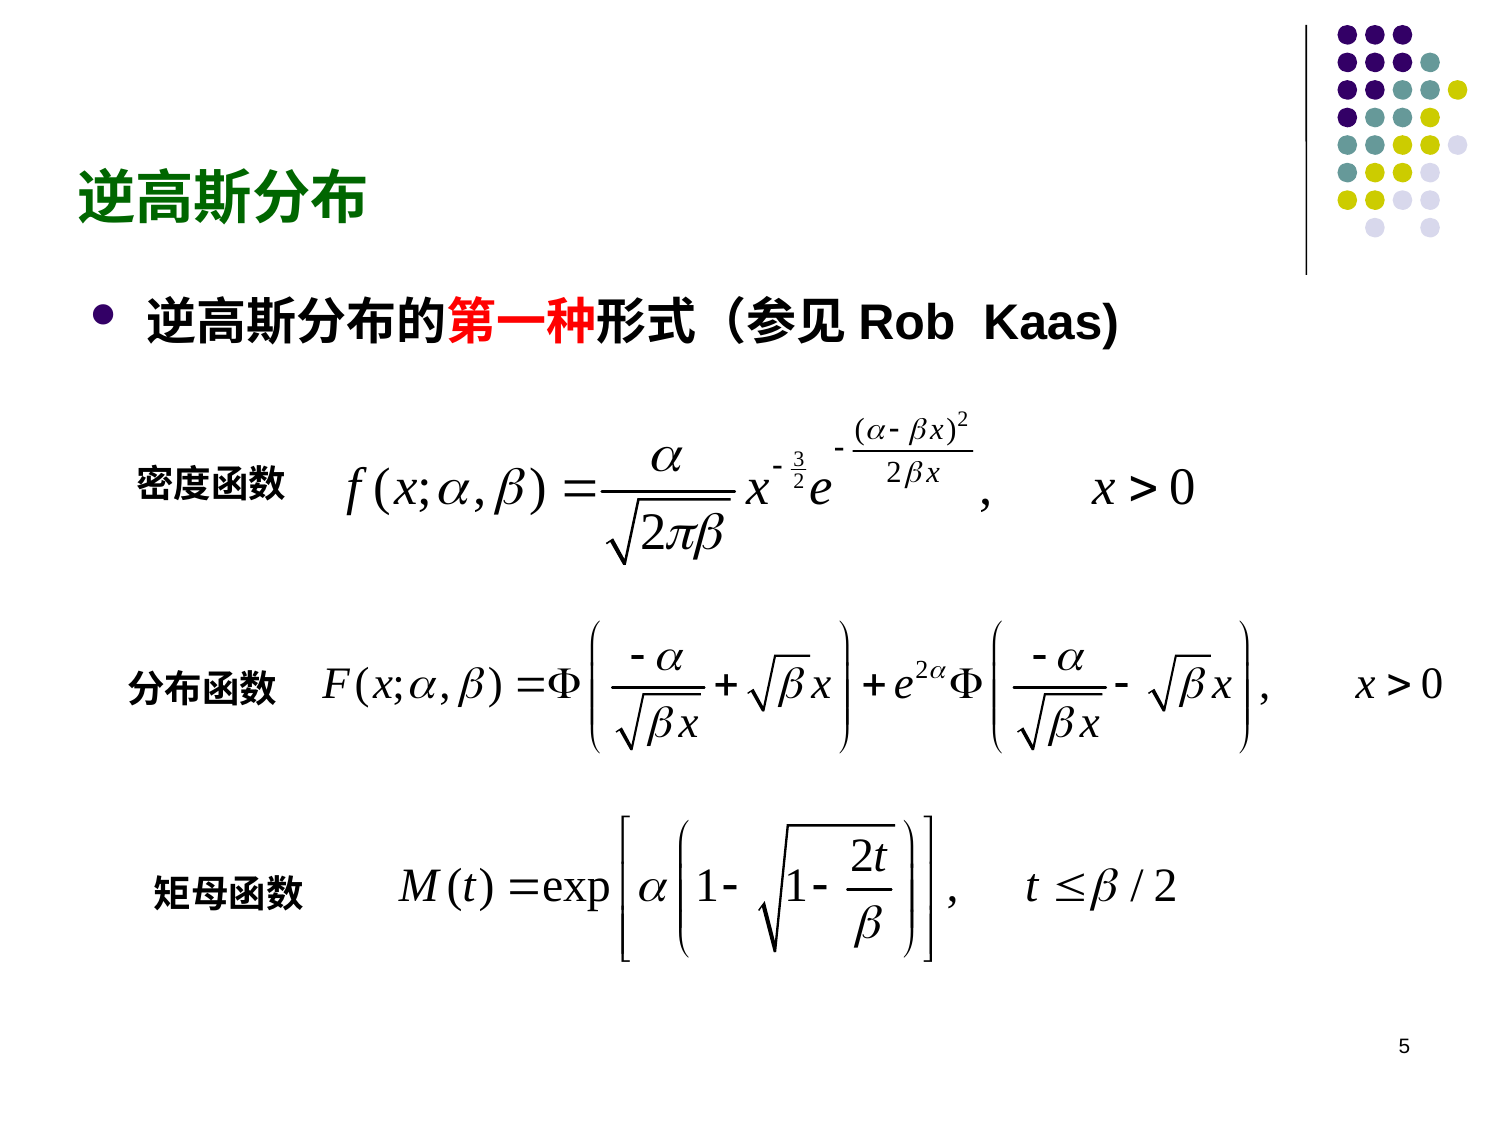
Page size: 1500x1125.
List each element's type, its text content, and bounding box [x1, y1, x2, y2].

title 逆高斯分布 [62, 62, 1463, 238]
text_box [327, 398, 1204, 576]
text_box 分布函数 [112, 657, 308, 718]
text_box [390, 805, 1185, 974]
slide_number 5 [1074, 1025, 1425, 1100]
list 逆高斯分布的第一种形式（参见Rob Kaas) [75, 282, 1425, 1006]
text_box 矩母函数 [138, 862, 319, 923]
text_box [313, 612, 1451, 763]
text_box 密度函数 [121, 452, 322, 513]
